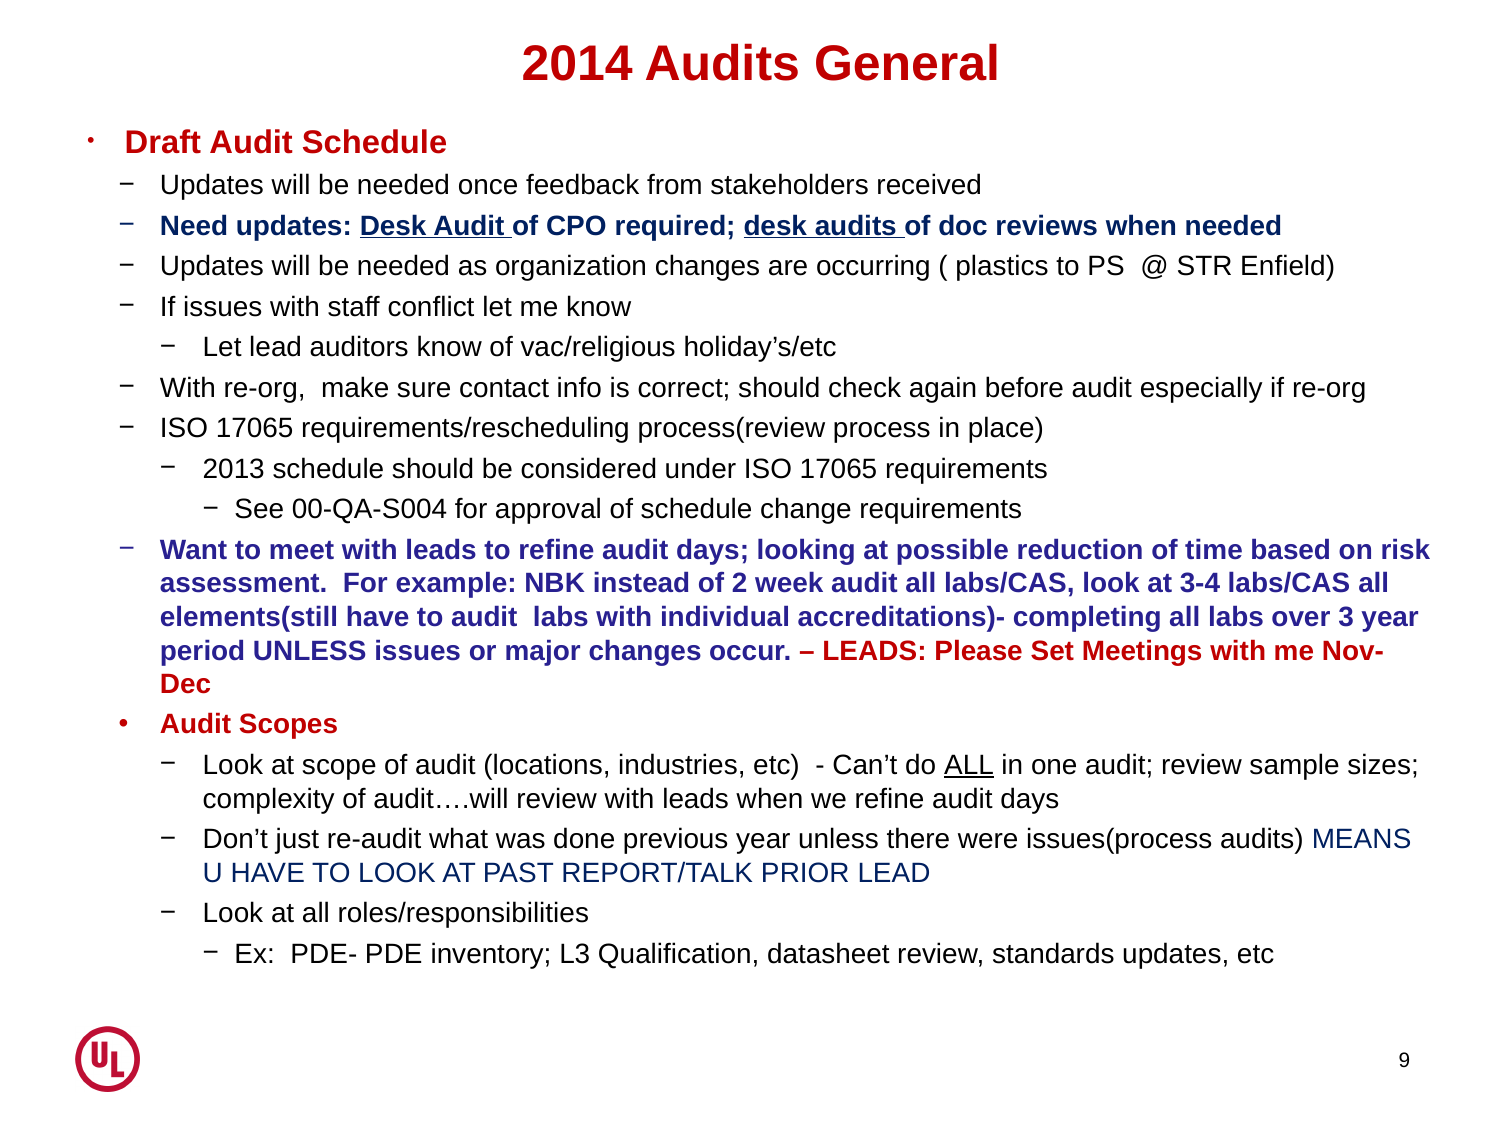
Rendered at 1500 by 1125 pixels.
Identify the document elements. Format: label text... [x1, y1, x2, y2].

text_box 2014 Audits General [40, 23, 1454, 99]
slide_number 9 [1319, 1029, 1425, 1090]
list Draft Audit Schedule Updates will be needed once feedback from stakeholders received Need updates: Desk Audit of CPO required; desk audits of doc reviews when needed Updates will be needed as organization changes are occurring ( plastics to PS @ STR Enfield) If issues with staff conflict let me know Let lead auditors know of vac/religious holiday’s/etc With re-org, make sure contact info is correct; should check again before audit especially if re-org ISO 17065 requirements/rescheduling process(review process in place) 2013 schedule should be considered under ISO 17065 requirements See 00-QA-S004 for approval of schedule change requirements Want to meet with leads to refine audit days; looking at possible reduction of time based on risk assessment. For example: NBK instead of 2 week audit all labs/CAS, look at 3-4 labs/CAS all elements(still have to audit labs with individual accreditations)- completing all labs over 3 year period UNLESS issues or major changes occur. – LEADS: Please Set Meetings with me Nov-Dec Audit Scopes Look at scope of audit (locations, industries, etc) - Can’t do ALL in one audit; review sample sizes; complexity of audit….will review with leads when we refine audit days Don’t just re-audit what was done previous year unless there were issues(process audits) MEANS U HAVE TO LOOK AT PAST REPORT/TALK PRIOR LEAD Look at all roles/responsibilities Ex: PDE- PDE inventory; L3 Qualification, datasheet review, standards updates, etc [40, 99, 1451, 987]
picture [75, 1026, 140, 1092]
